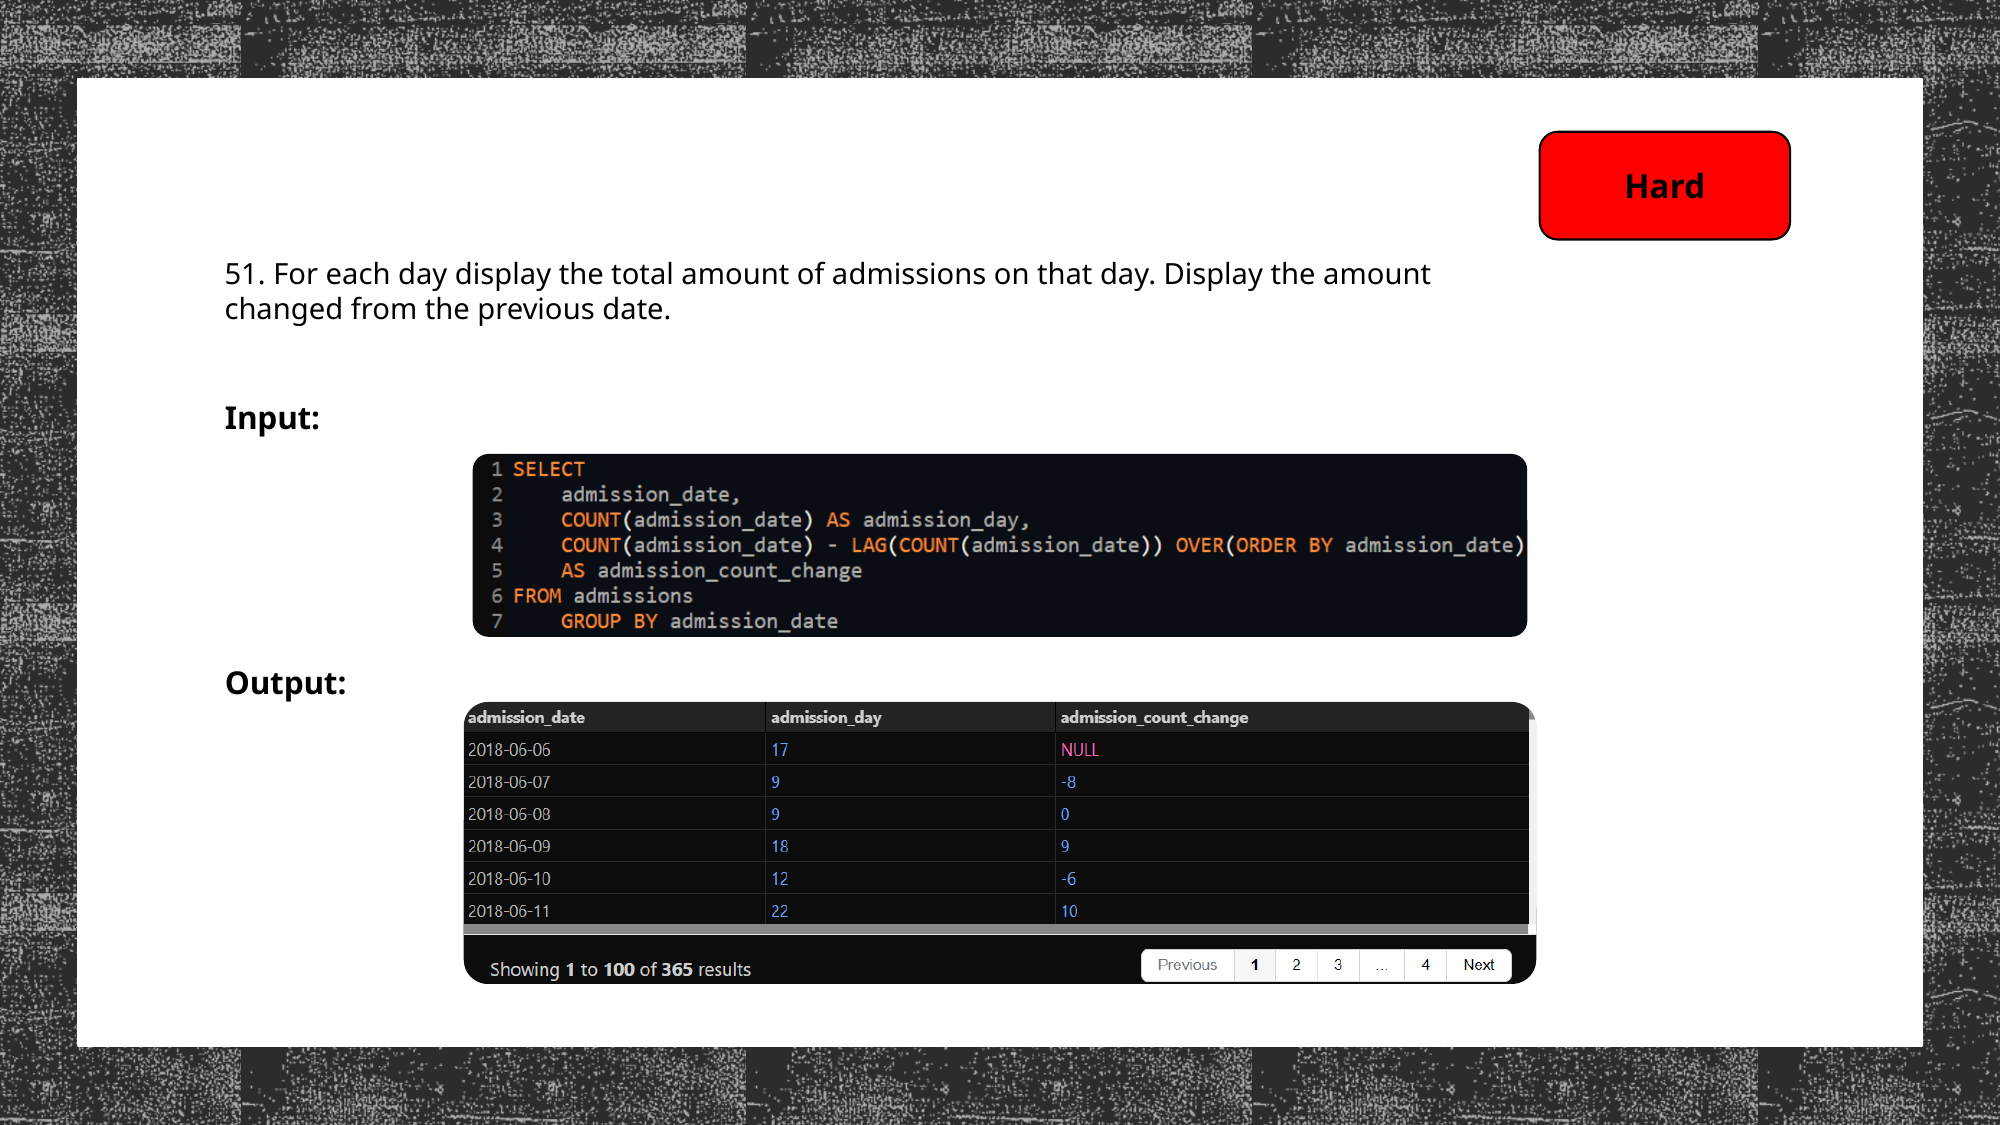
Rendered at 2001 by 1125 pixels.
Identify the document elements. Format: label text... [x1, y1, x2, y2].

text_box 51. For each day display the total amount of admissions on that day. Display the amount changed from the previous date. [209, 248, 1540, 388]
picture [472, 453, 1528, 637]
text_box [77, 78, 1923, 1047]
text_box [1872, 1024, 1943, 1096]
picture [463, 701, 1537, 984]
text_box Input: Output: [209, 388, 1540, 844]
text_box Hard [1538, 130, 1792, 241]
text_box [0, 0, 2000, 1125]
